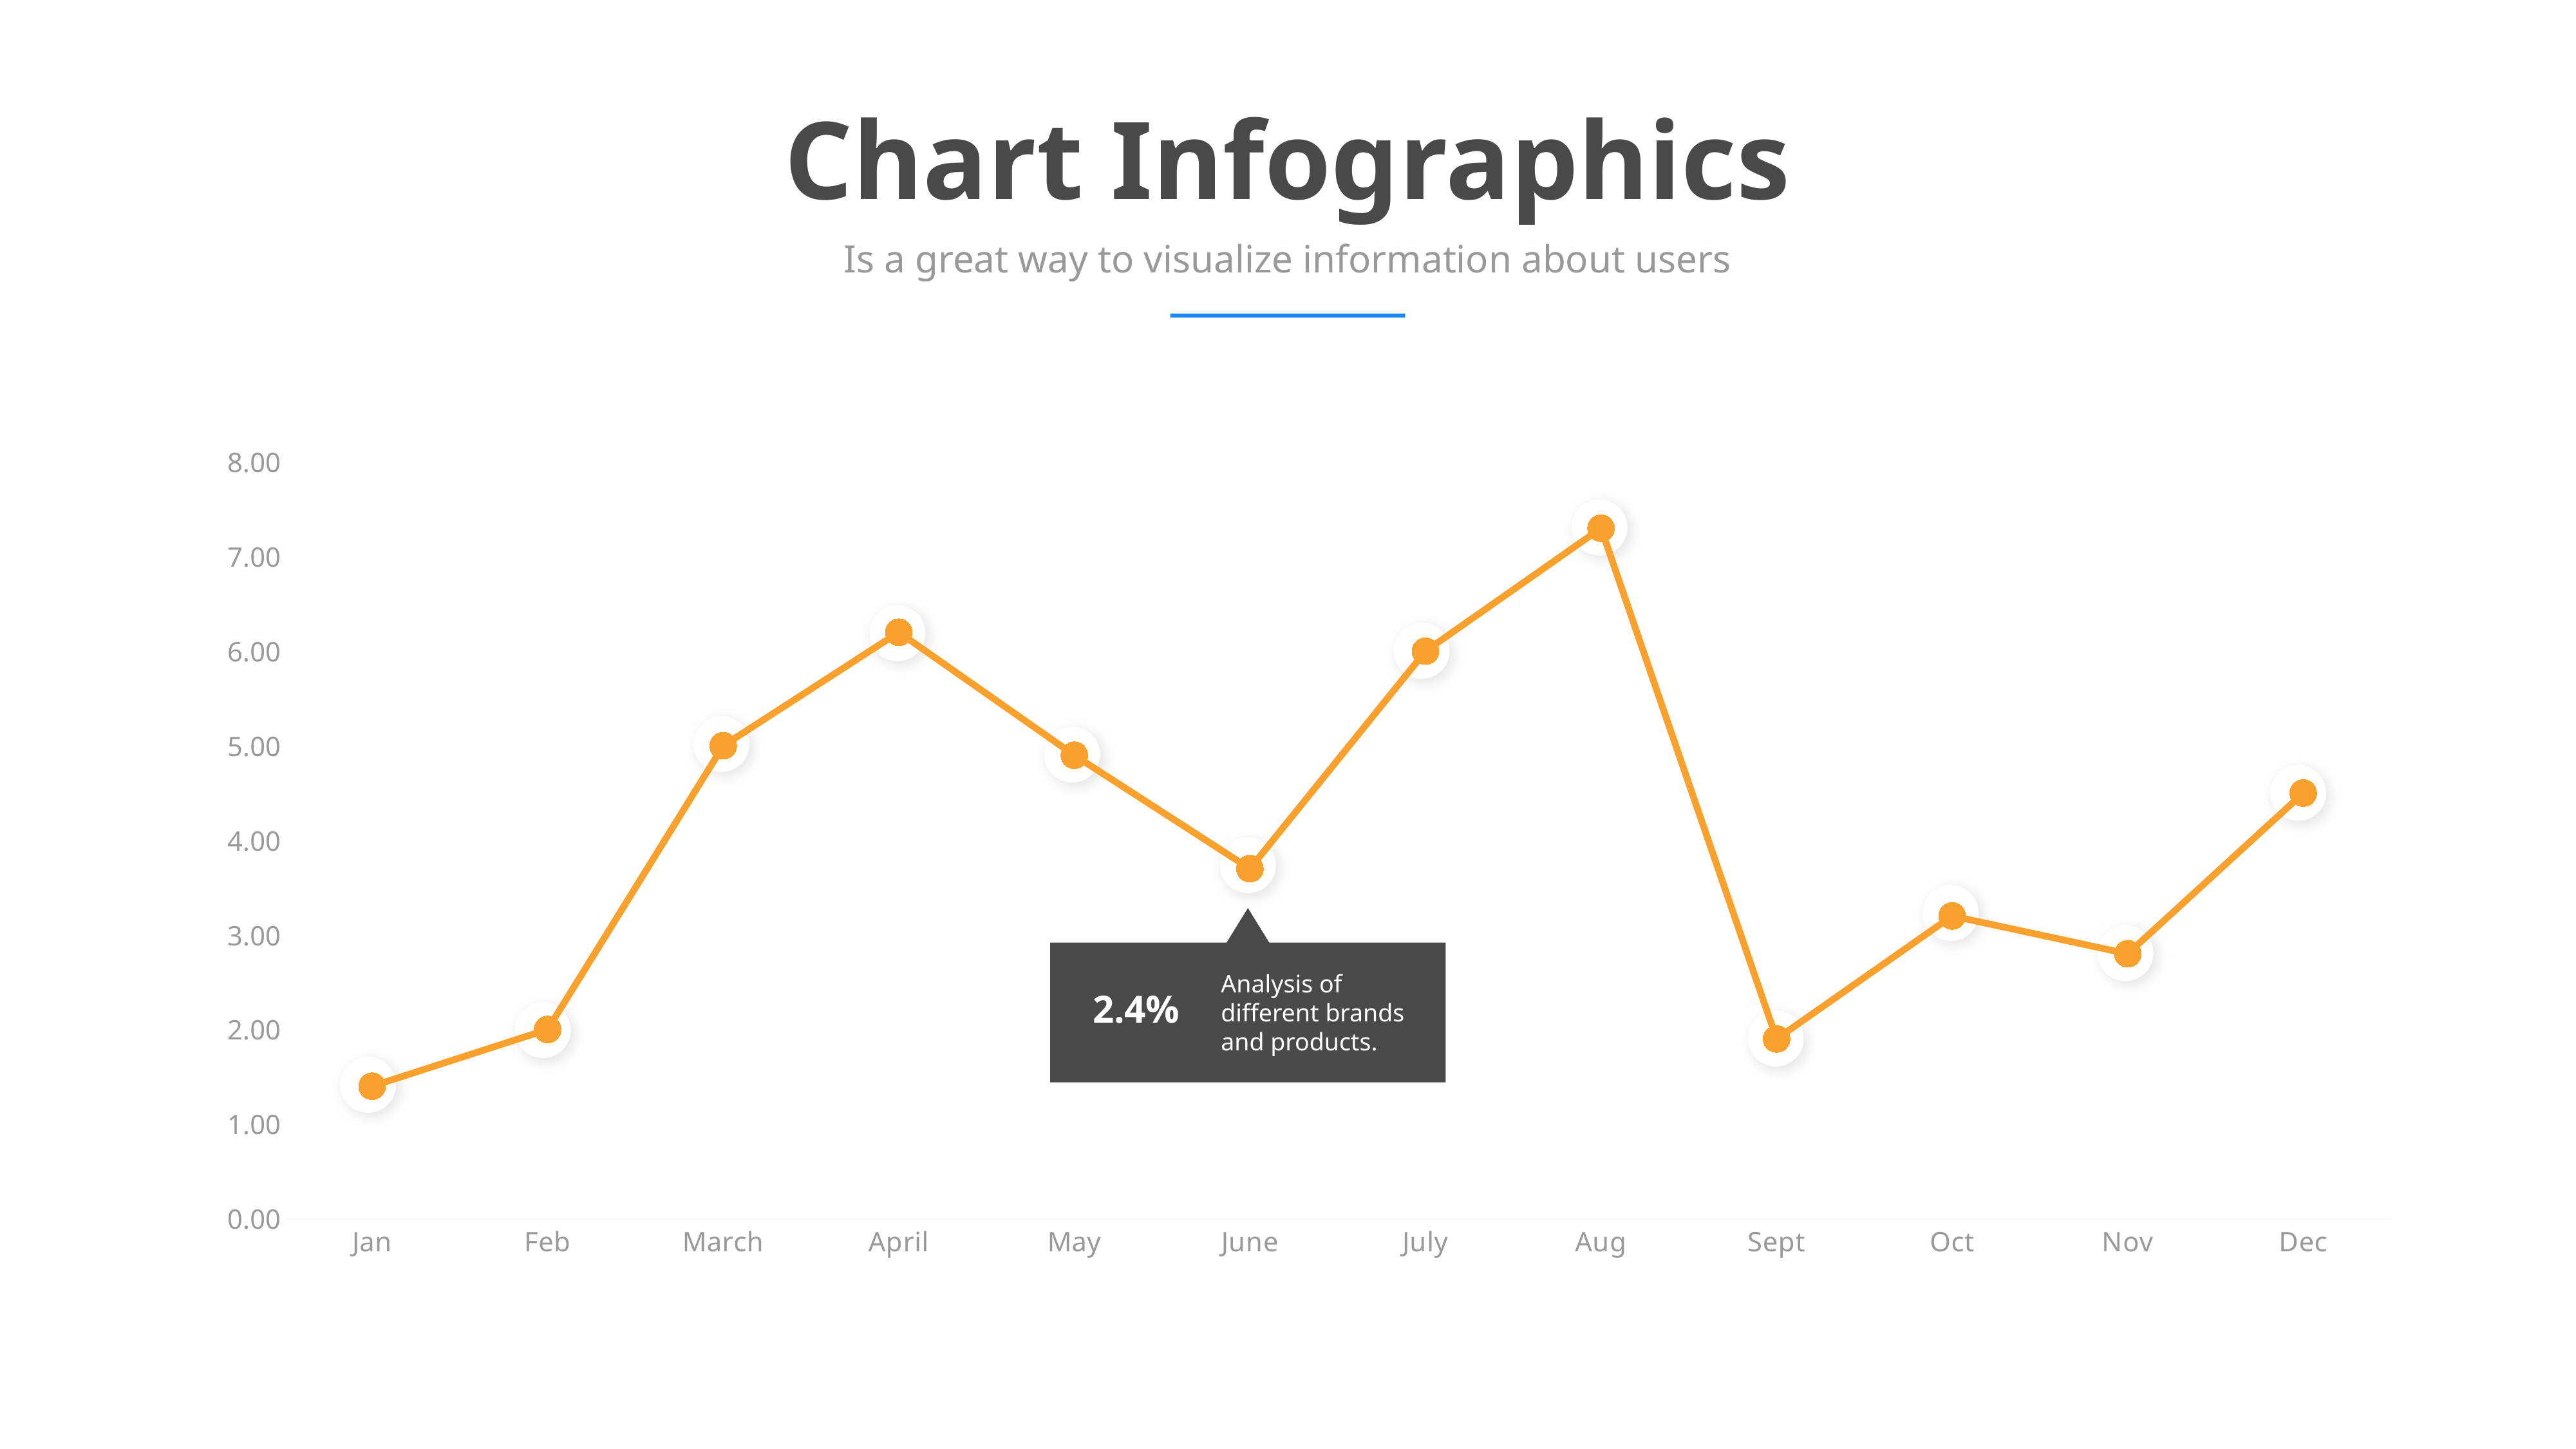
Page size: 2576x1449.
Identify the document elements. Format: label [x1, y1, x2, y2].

text_box [664, 87, 1911, 318]
chart [183, 432, 2392, 1271]
text_box [1050, 907, 1446, 1083]
